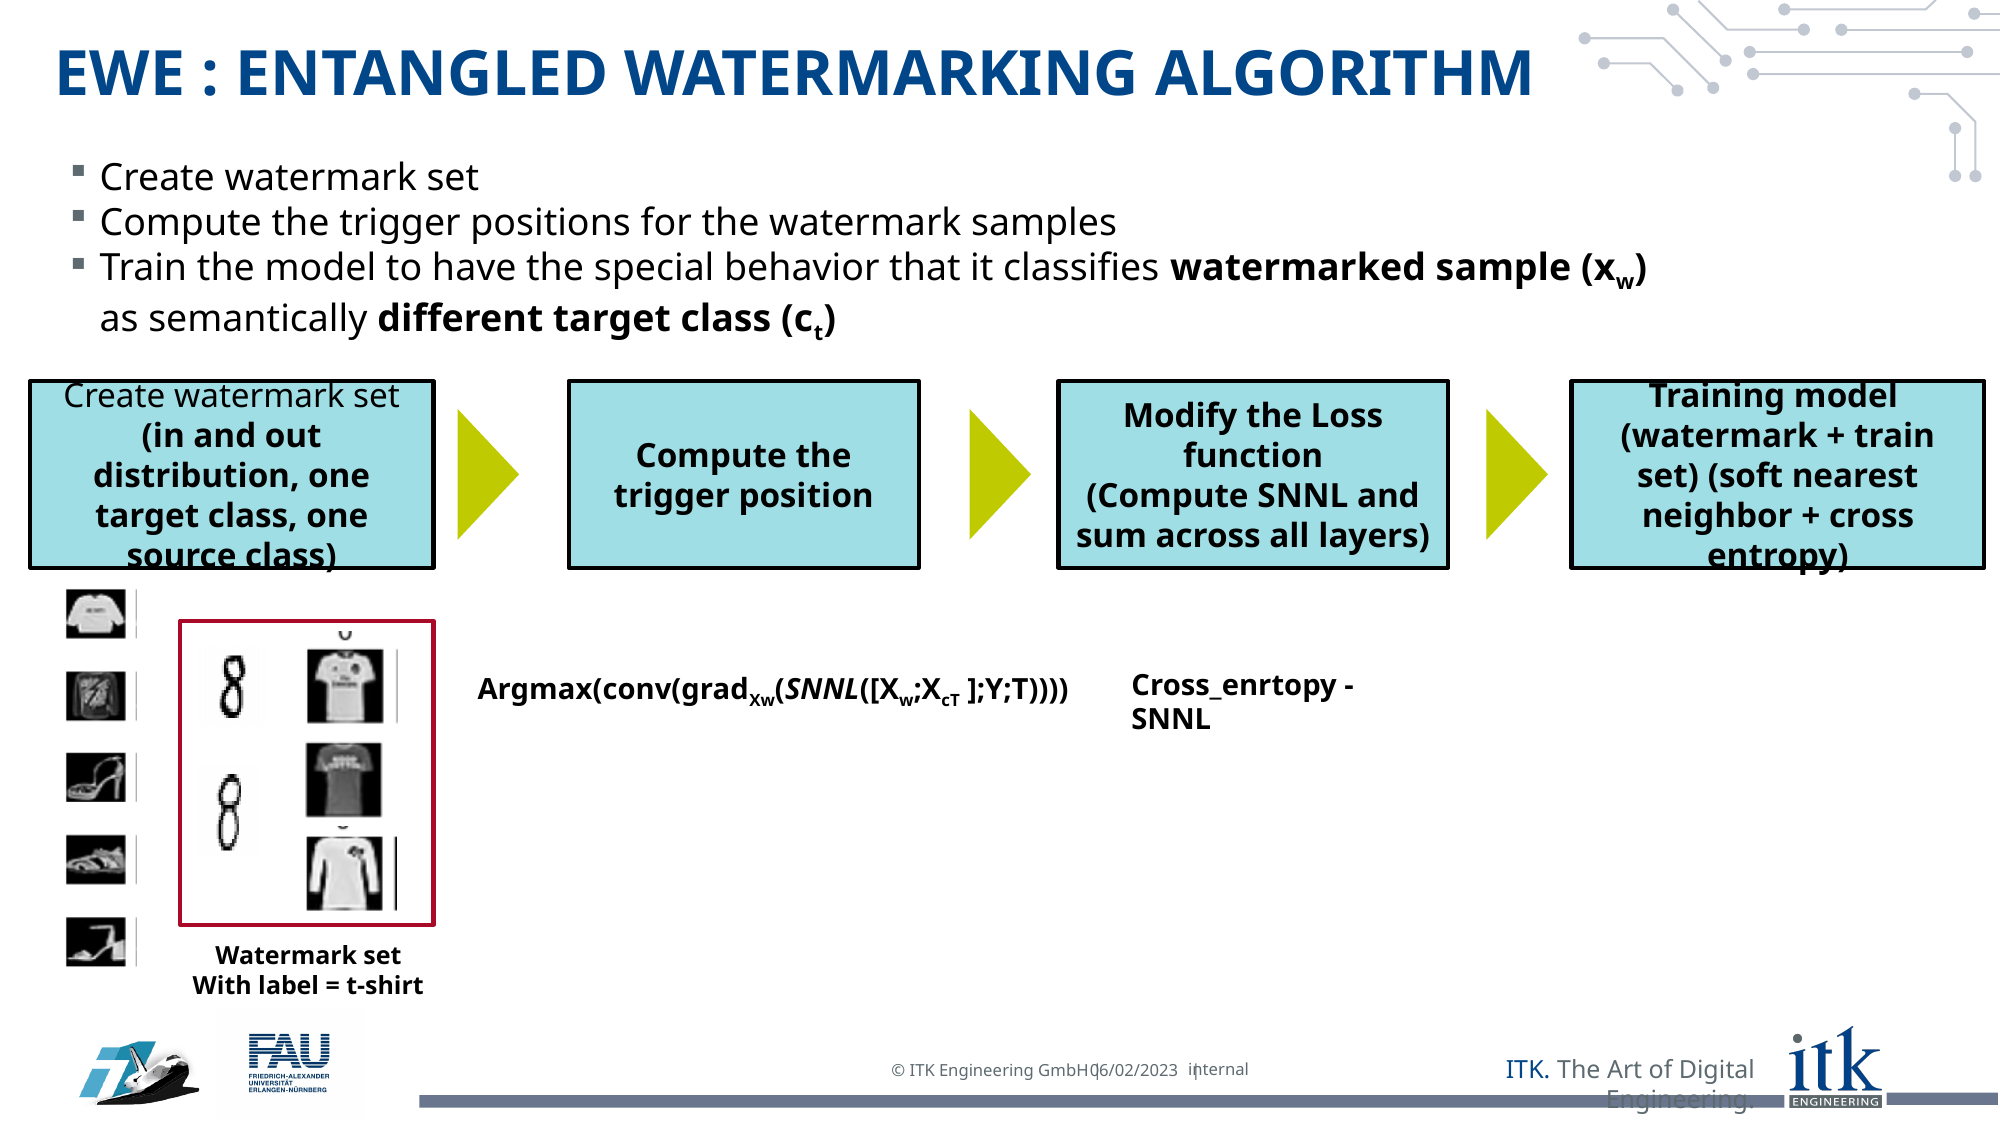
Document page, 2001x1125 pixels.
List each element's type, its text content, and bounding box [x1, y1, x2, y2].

picture [54, 580, 137, 980]
text_box Training model (watermark + train set) (soft nearest neighbor + cross entropy) [1569, 379, 1986, 570]
picture [215, 1033, 364, 1119]
text_box Modify the Loss function (Compute SNNL and sum across all layers) [1056, 379, 1450, 570]
text_box Create watermark set (in and out distribution, one target class, one source class) [28, 379, 436, 570]
picture [197, 763, 261, 858]
text_box [178, 619, 436, 927]
title EWE : Entangled watermarking Algorithm [54, 32, 1605, 145]
text_box Watermark set With label = t-shirt [124, 939, 493, 1033]
picture [295, 631, 398, 926]
picture [77, 1039, 200, 1108]
text_box Argmax(conv(gradXw(SNNL([Xw;XcT ];Y;T)))) [462, 662, 1088, 718]
list Create watermark set Compute the trigger positions for the watermark samples Train the model to have the special behavior that it classifies watermarked sample (xw) as semantically different target class (ct) [54, 145, 1699, 318]
text_box [1488, 412, 1546, 536]
text_box Cross_enrtopy - SNNL [1116, 658, 1453, 744]
text_box 06/02/2023 [1087, 1060, 1181, 1081]
text_box [971, 412, 1029, 536]
text_box Compute the trigger position [567, 379, 921, 570]
text_box [459, 412, 517, 536]
picture [1789, 1026, 1882, 1108]
text_box internal [1188, 1058, 1401, 1079]
picture [197, 646, 267, 727]
